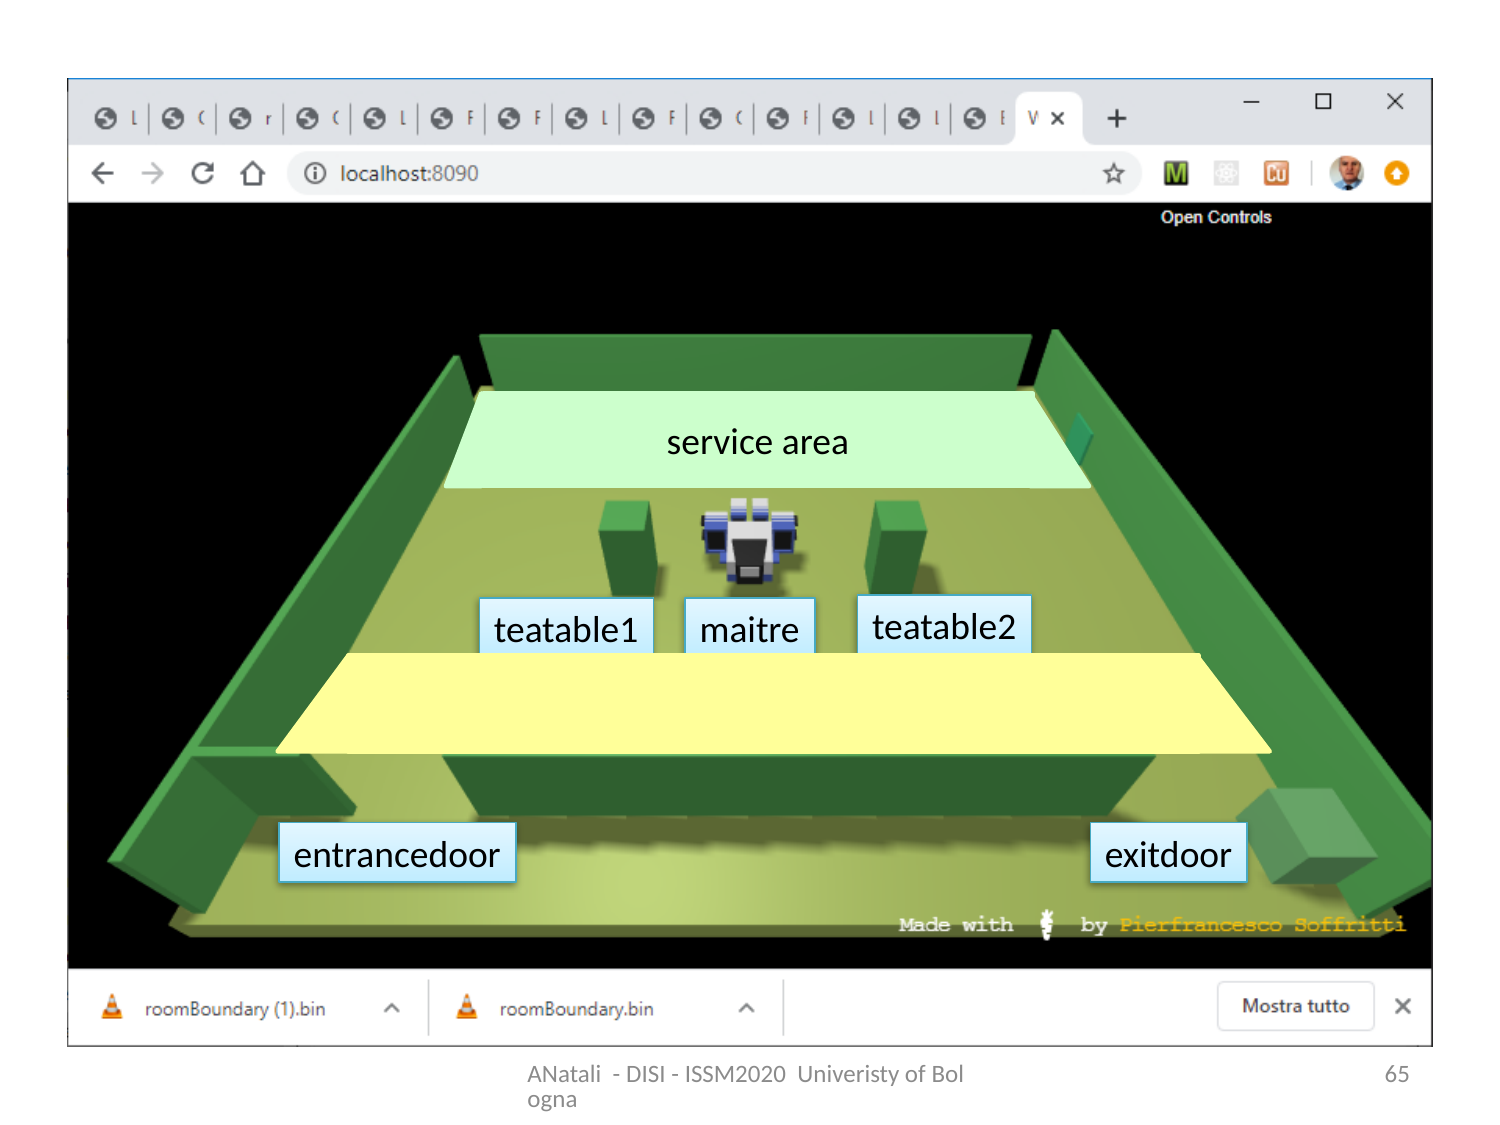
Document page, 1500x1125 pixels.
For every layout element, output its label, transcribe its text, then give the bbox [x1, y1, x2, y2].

slide_number 65 [1074, 1054, 1425, 1103]
picture [66, 77, 1434, 1048]
footer ANatali - DISI - ISSM2020 Univeristy of Bologna [512, 1054, 988, 1103]
